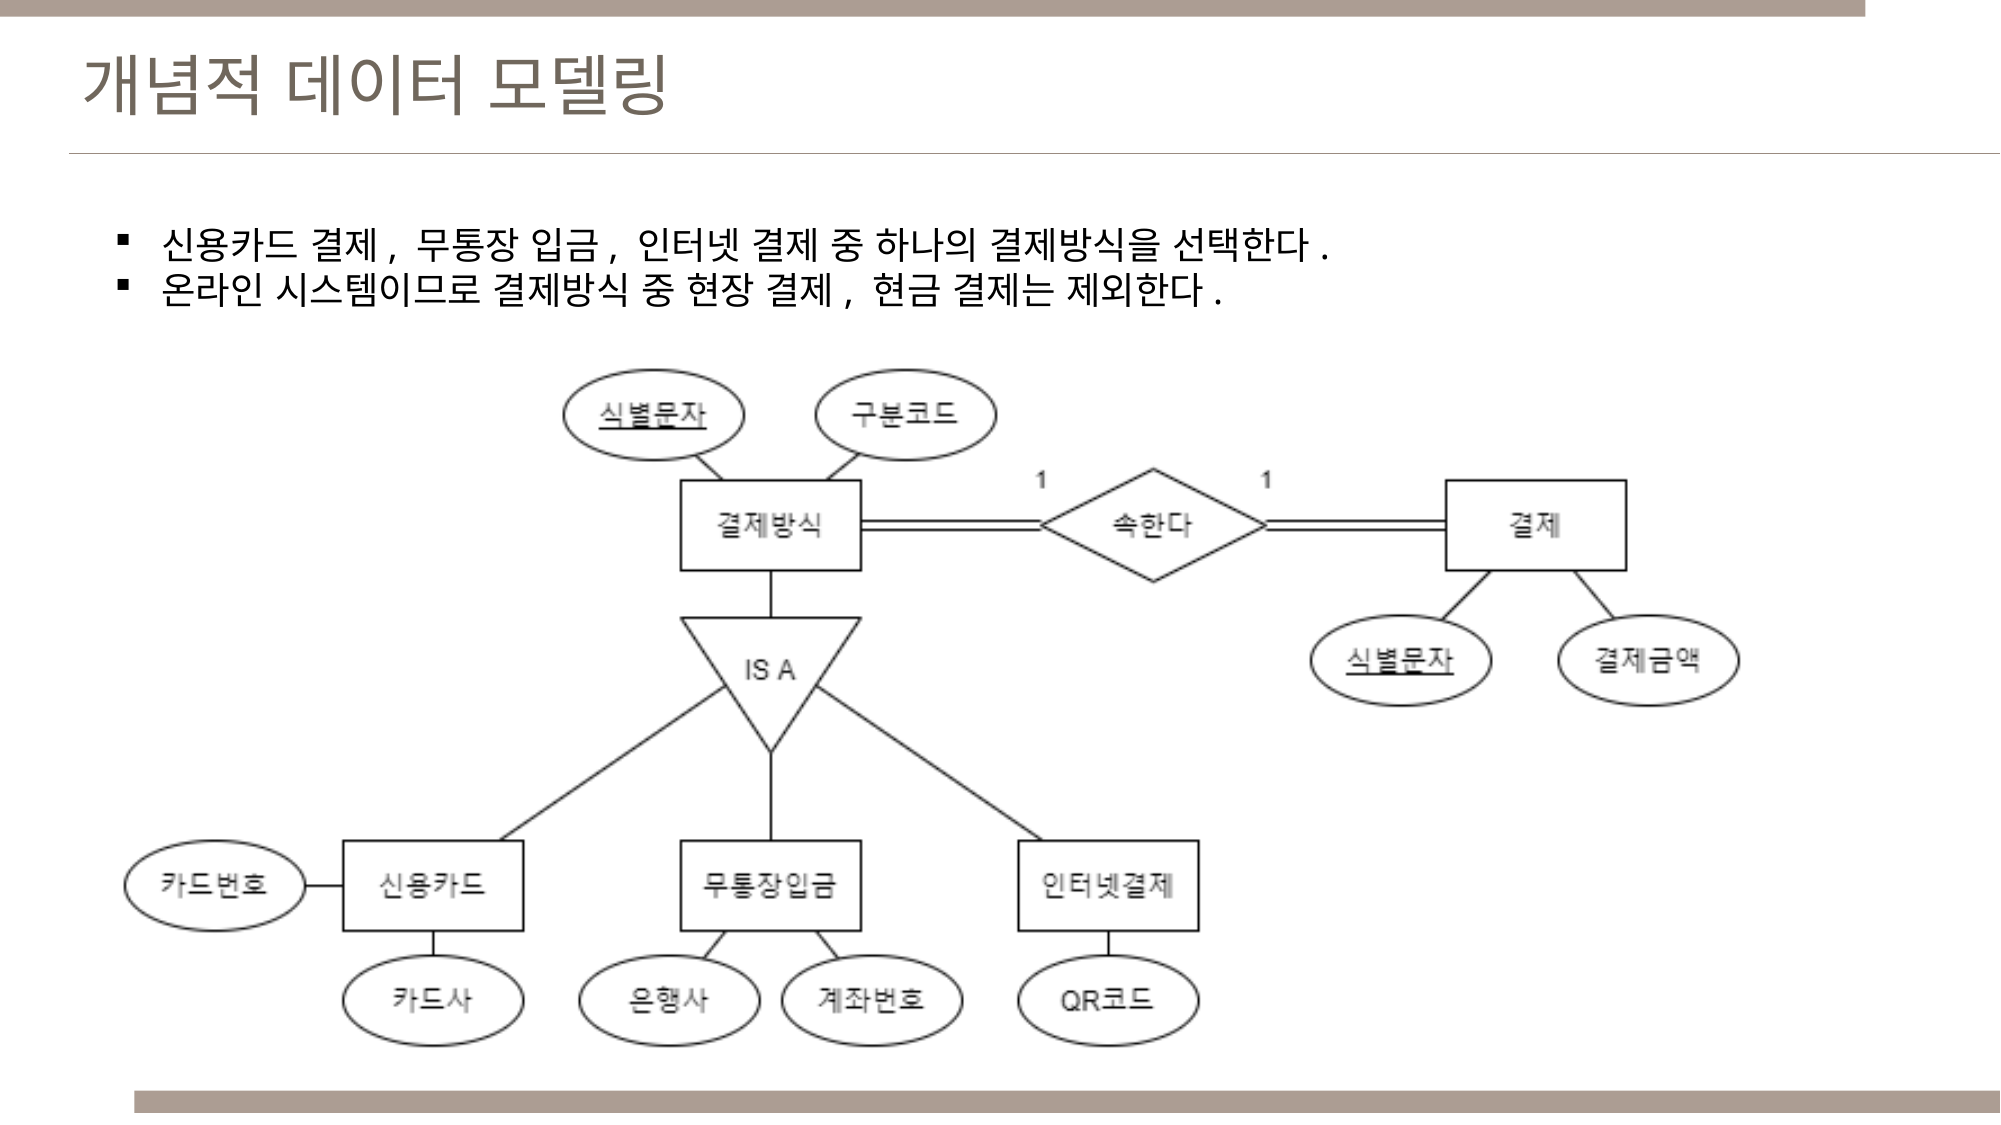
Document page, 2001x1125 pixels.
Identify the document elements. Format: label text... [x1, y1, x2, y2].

picture [102, 347, 1763, 1070]
text_box 개념적 데이터 모델링 [67, 36, 776, 132]
text_box 신용카드 결제, 무통장 입금, 인터넷 결제 중 하나의 결제방식을 선택한다. 온라인 시스템이므로 결제방식 중 현장 결제, 현금 결제는 제외한다. [99, 214, 1902, 320]
text_box [133, 1090, 2000, 1114]
text_box [0, 0, 1866, 18]
